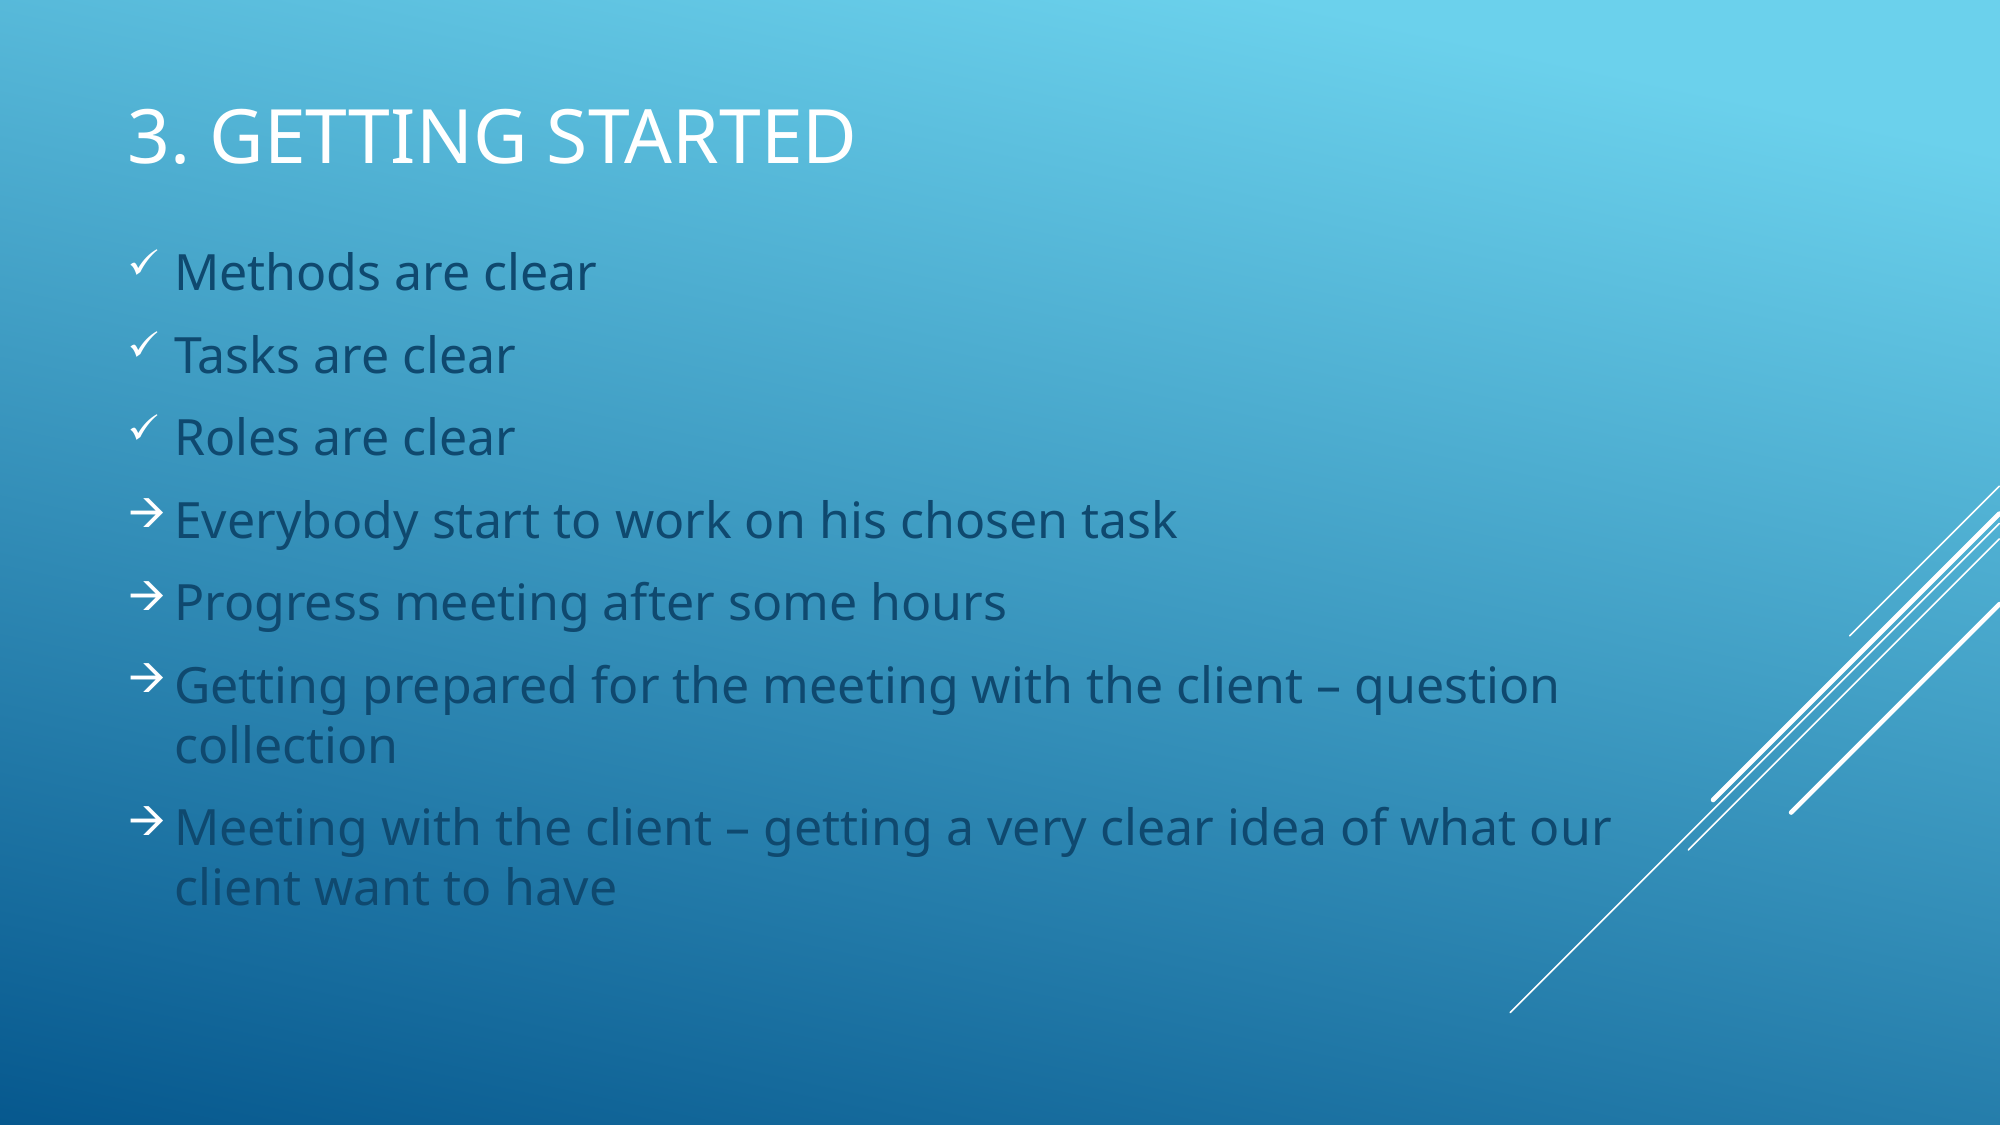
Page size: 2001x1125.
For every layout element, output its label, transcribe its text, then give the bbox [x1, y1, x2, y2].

list Methods are clear Tasks are clear Roles are clear Everybody start to work on his chosen task Progress meeting after some hours Getting prepared for the meeting with the client – question collection Meeting with the client – getting a very clear idea of what our client want to have [112, 174, 1680, 982]
title 3. Getting started [112, 30, 1513, 174]
